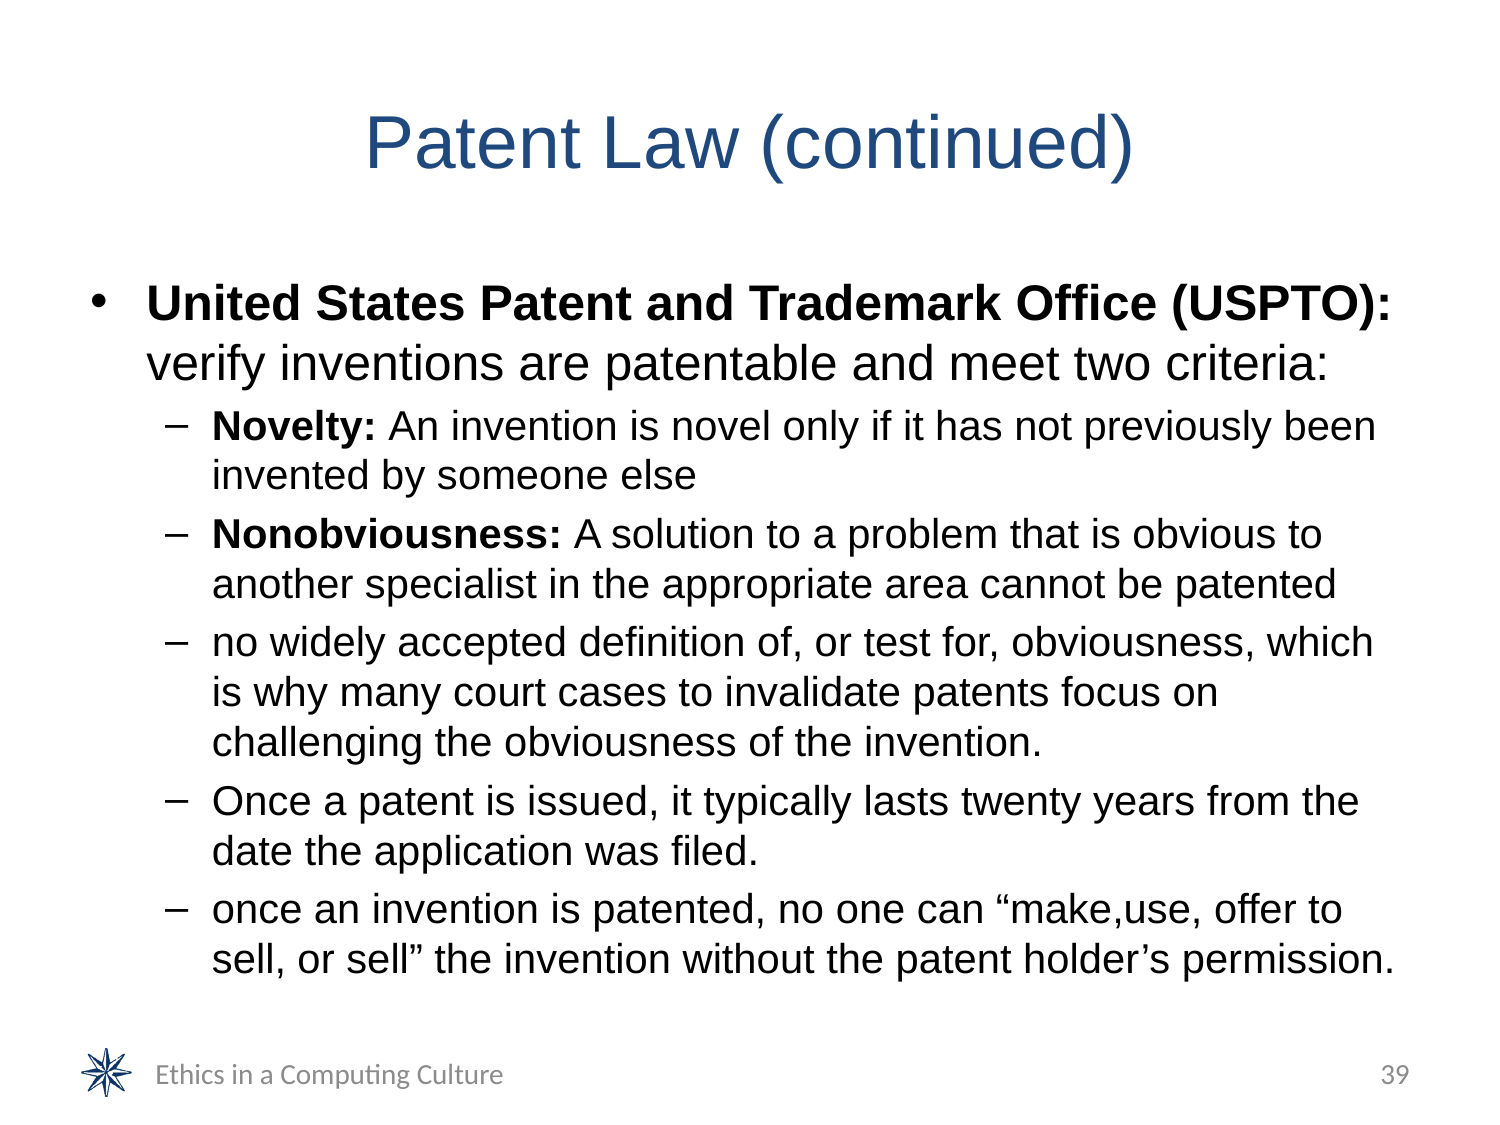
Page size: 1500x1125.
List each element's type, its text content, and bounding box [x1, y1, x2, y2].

title Patent Law (continued) [74, 44, 1426, 233]
footer Ethics in a Computing Culture [140, 1042, 988, 1103]
list United States Patent and Trademark Office (USPTO): verify inventions are patentable and meet two criteria: Novelty: An invention is novel only if it has not previously been invented by someone else Nonobviousness: A solution to a problem that is obvious to another specialist in the appropriate area cannot be patented no widely accepted definition of, or test for, obviousness, which is why many court cases to invalidate patents focus on challenging the obviousness of the invention. Once a patent is issued, it typically lasts twenty years from the date the application was filed. once an invention is patented, no one can “make,use, offer to sell, or sell” the invention without the patent holder’s permission. [74, 262, 1426, 1006]
picture [75, 1042, 138, 1103]
slide_number 39 [1074, 1042, 1425, 1103]
